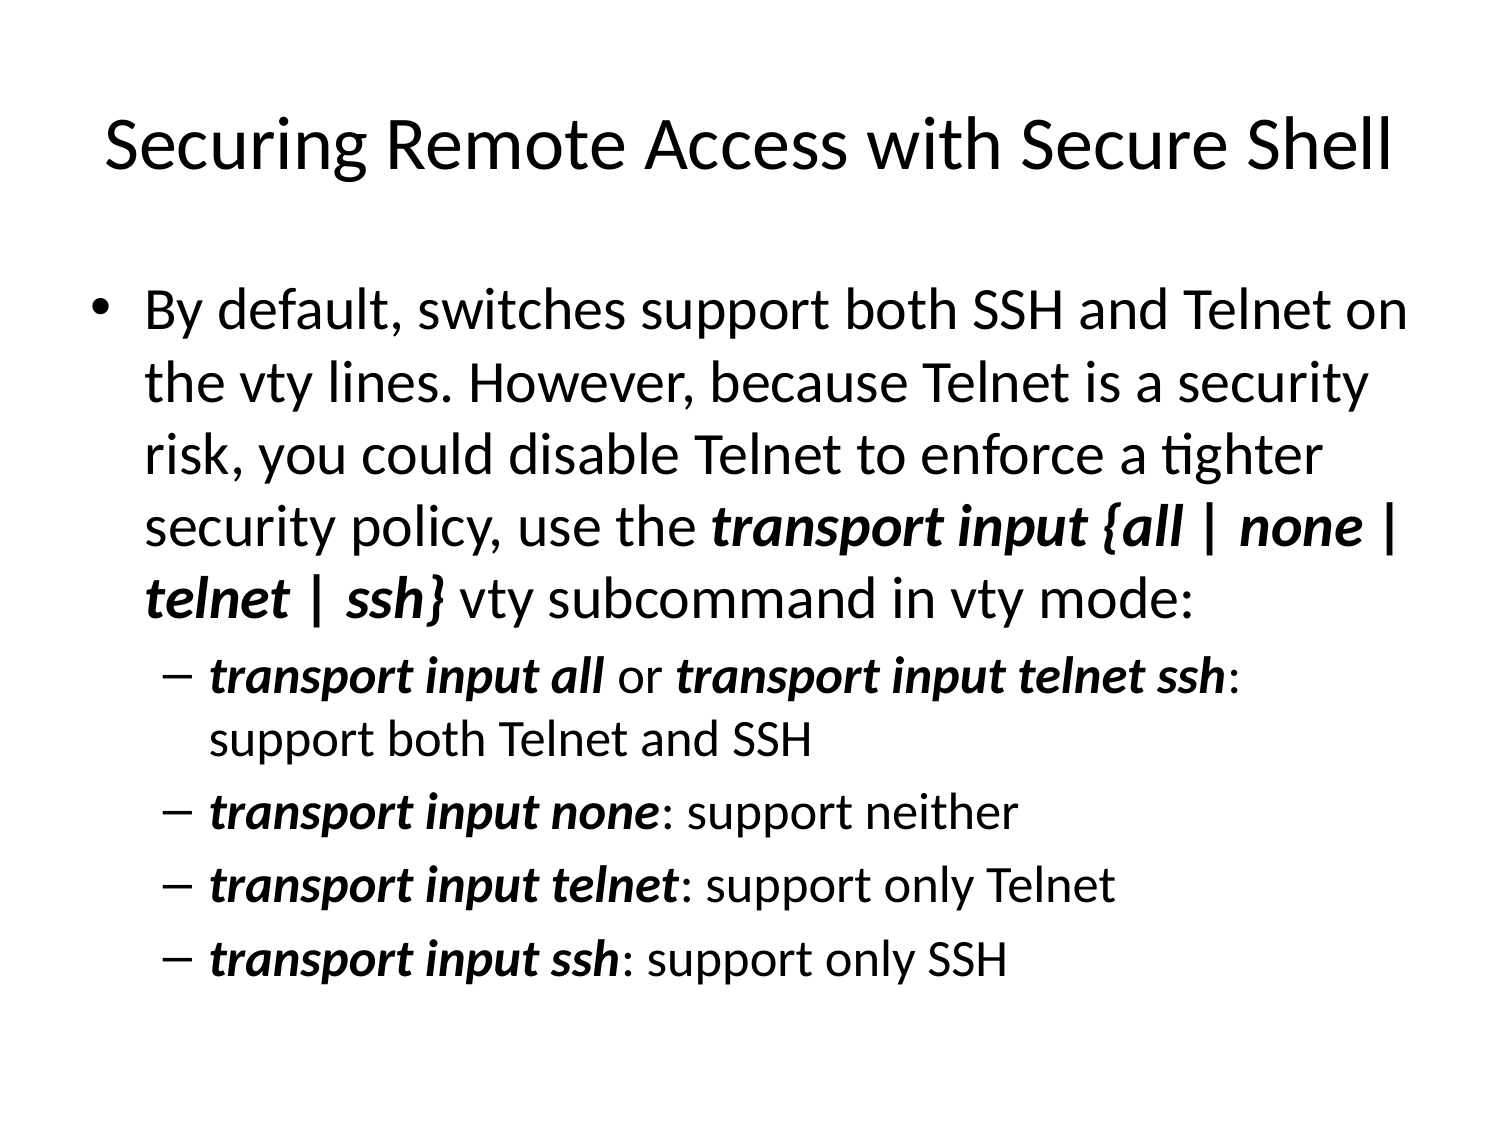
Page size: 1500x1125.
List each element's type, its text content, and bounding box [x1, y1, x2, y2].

list By default, switches support both SSH and Telnet on the vty lines. However, because Telnet is a security risk, you could disable Telnet to enforce a tighter security policy, use the transport input {all | none | telnet | ssh} vty subcommand in vty mode: transport input all or transport input telnet ssh: support both Telnet and SSH transport input none: support neither transport input telnet: support only Telnet transport input ssh: support only SSH [75, 262, 1425, 1005]
title Securing Remote Access with Secure Shell [75, 45, 1425, 233]
